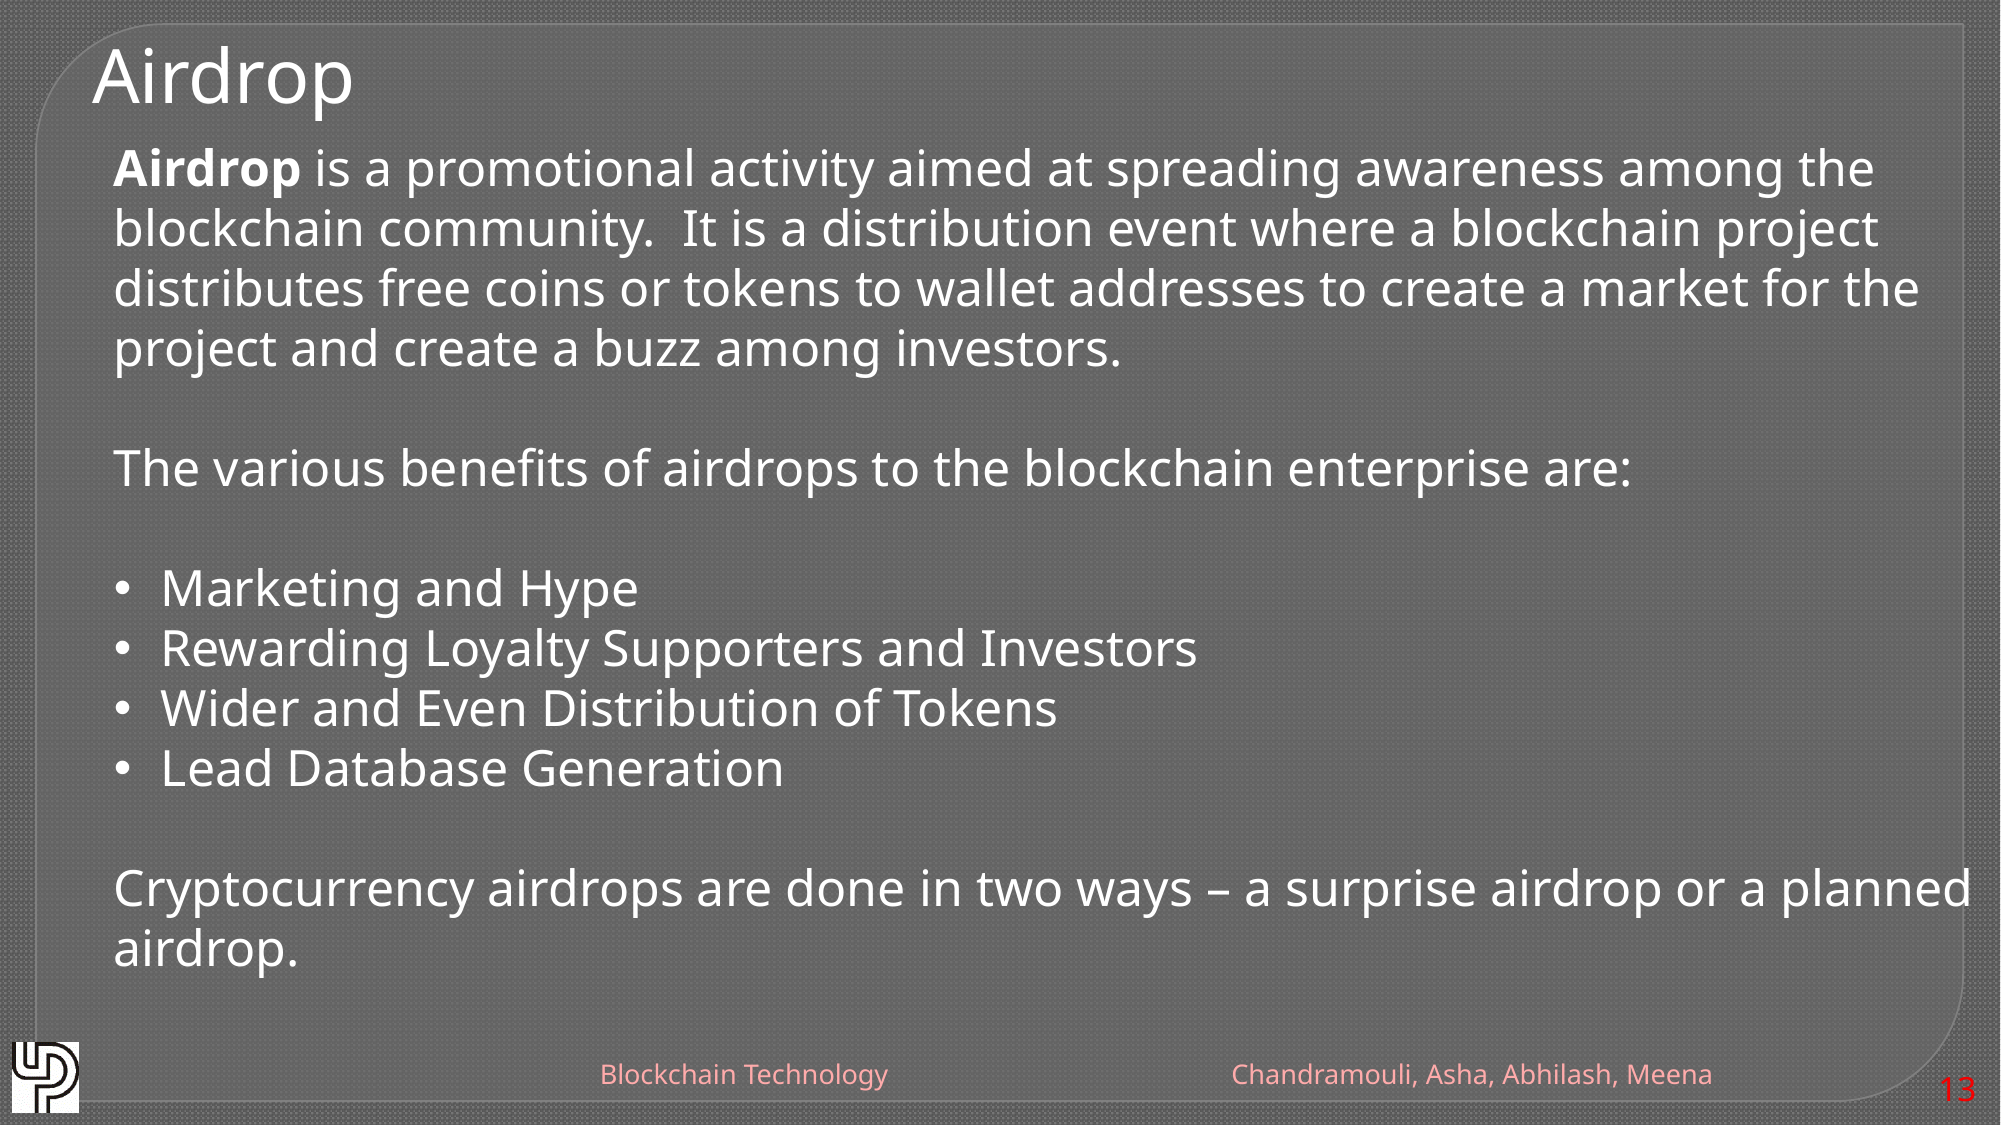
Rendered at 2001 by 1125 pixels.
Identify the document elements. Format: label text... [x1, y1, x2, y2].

slide_number Chandramouli, Asha, Abhilash, Meena [1216, 1050, 1874, 1095]
text_box Airdrop is a promotional activity aimed at spreading awareness among the blockchain community. It is a distribution event where a blockchain project distributes free coins or tokens to wallet addresses to create a market for the project and create a buzz among investors. The various benefits of airdrops to the blockchain enterprise are: Marketing and Hype Rewarding Loyalty Supporters and Investors Wider and Even Distribution of Tokens Lead Database Generation Cryptocurrency airdrops are done in two ways – a surprise airdrop or a planned airdrop. [99, 129, 2000, 985]
picture [12, 1042, 79, 1113]
footer Blockchain Technology [283, 1050, 1205, 1095]
slide_number 13 [1889, 1068, 1992, 1114]
text_box Airdrop [77, 7, 1839, 126]
